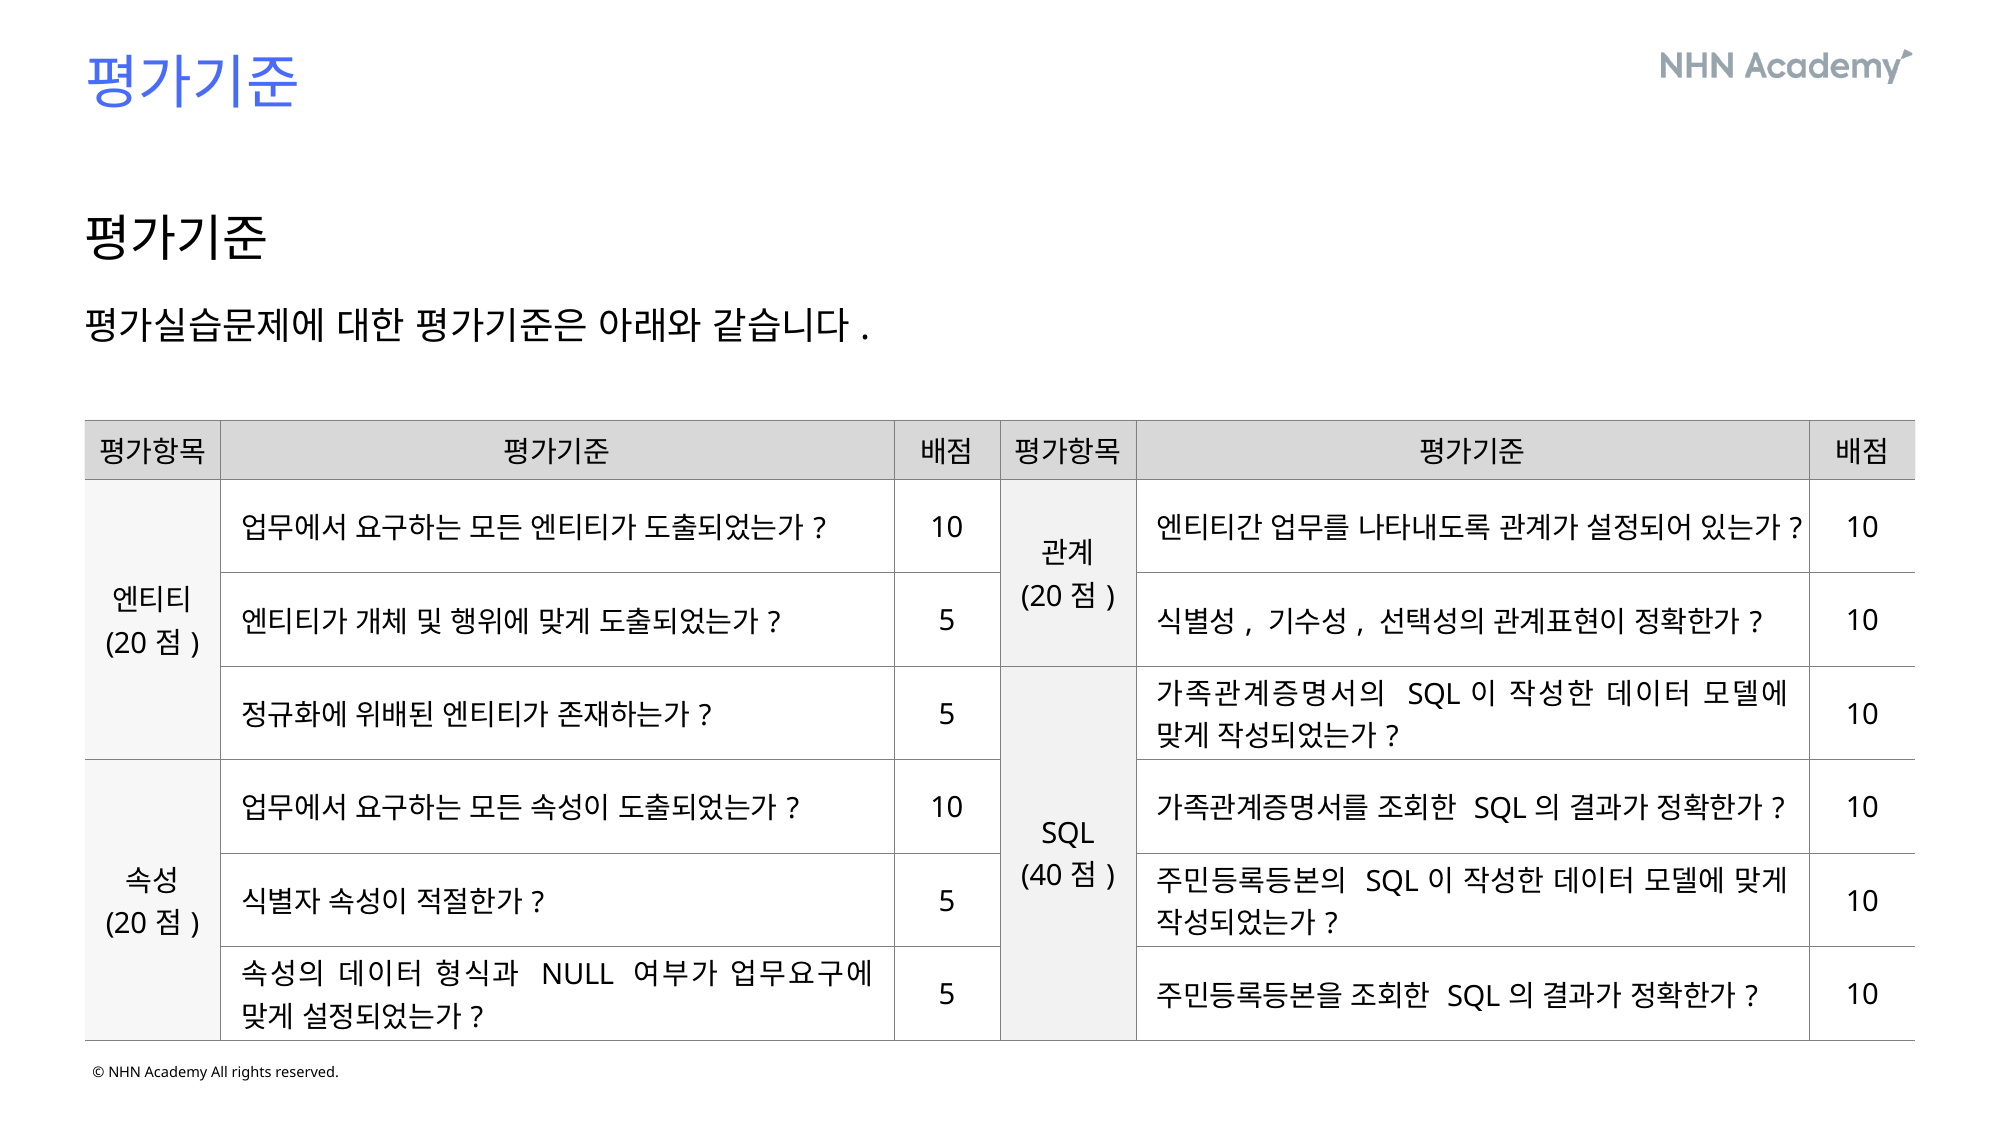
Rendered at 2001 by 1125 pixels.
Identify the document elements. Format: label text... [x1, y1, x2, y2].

table_cell 주민등록등본을 조회한 SQL의 결과가 정확한가? [1137, 947, 1809, 1040]
table_cell 10 [1810, 760, 1915, 853]
table_cell 10 [1810, 947, 1915, 1040]
table_cell SQL (40점) [1001, 667, 1136, 1040]
table_cell 10 [1810, 480, 1915, 572]
table_cell 10 [1810, 854, 1915, 946]
table_cell 업무에서 요구하는 모든 엔티티가 도출되었는가? [221, 480, 894, 572]
table_cell 10 [895, 760, 1000, 853]
table_cell 엔티티간 업무를 나타내도록 관계가 설정되어 있는가? [1137, 480, 1809, 572]
table_header 평가기준 [1137, 421, 1809, 479]
table_cell 가족관계증명서를 조회한 SQL의 결과가 정확한가? [1137, 760, 1809, 853]
table_cell 10 [1810, 667, 1915, 759]
table_header 배점 [1810, 421, 1915, 479]
text_box 평가기준 [84, 206, 1916, 296]
table_cell 5 [895, 667, 1000, 759]
table_cell 주민등록등본의 SQL이 작성한 데이터 모델에 맞게 작성되었는가? [1137, 854, 1809, 946]
table_cell 5 [895, 947, 1000, 1040]
table_header 평가항목 [85, 421, 220, 479]
title 평가기준 [85, 53, 1700, 130]
table_cell 가족관계증명서의 SQL이 작성한 데이터 모델에 맞게 작성되었는가? [1137, 667, 1809, 759]
table_cell 엔티티 (20점) [85, 480, 220, 759]
table_cell 5 [895, 854, 1000, 946]
table_cell 업무에서 요구하는 모든 속성이 도출되었는가? [221, 760, 894, 853]
table_cell 관계 (20점) [1001, 480, 1136, 666]
table_cell 엔티티가 개체 및 행위에 맞게 도출되었는가? [221, 573, 894, 666]
table_cell 10 [1810, 573, 1915, 666]
table_header 평가항목 [1001, 421, 1136, 479]
table_cell 속성의 데이터 형식과 NULL 여부가 업무요구에 맞게 설정되었는가? [221, 947, 894, 1040]
text_box 평가실습문제에 대한 평가기준은 아래와 같습니다. [84, 296, 1916, 396]
table_cell 5 [895, 573, 1000, 666]
table_cell 식별자 속성이 적절한가? [221, 854, 894, 946]
table_header 평가기준 [221, 421, 894, 479]
table_header 배점 [895, 421, 1000, 479]
table_cell 식별성, 기수성, 선택성의 관계표현이 정확한가? [1137, 573, 1809, 666]
table_cell 10 [895, 480, 1000, 572]
table_cell 속성 (20점) [85, 760, 220, 1040]
table_cell 정규화에 위배된 엔티티가 존재하는가? [221, 667, 894, 759]
